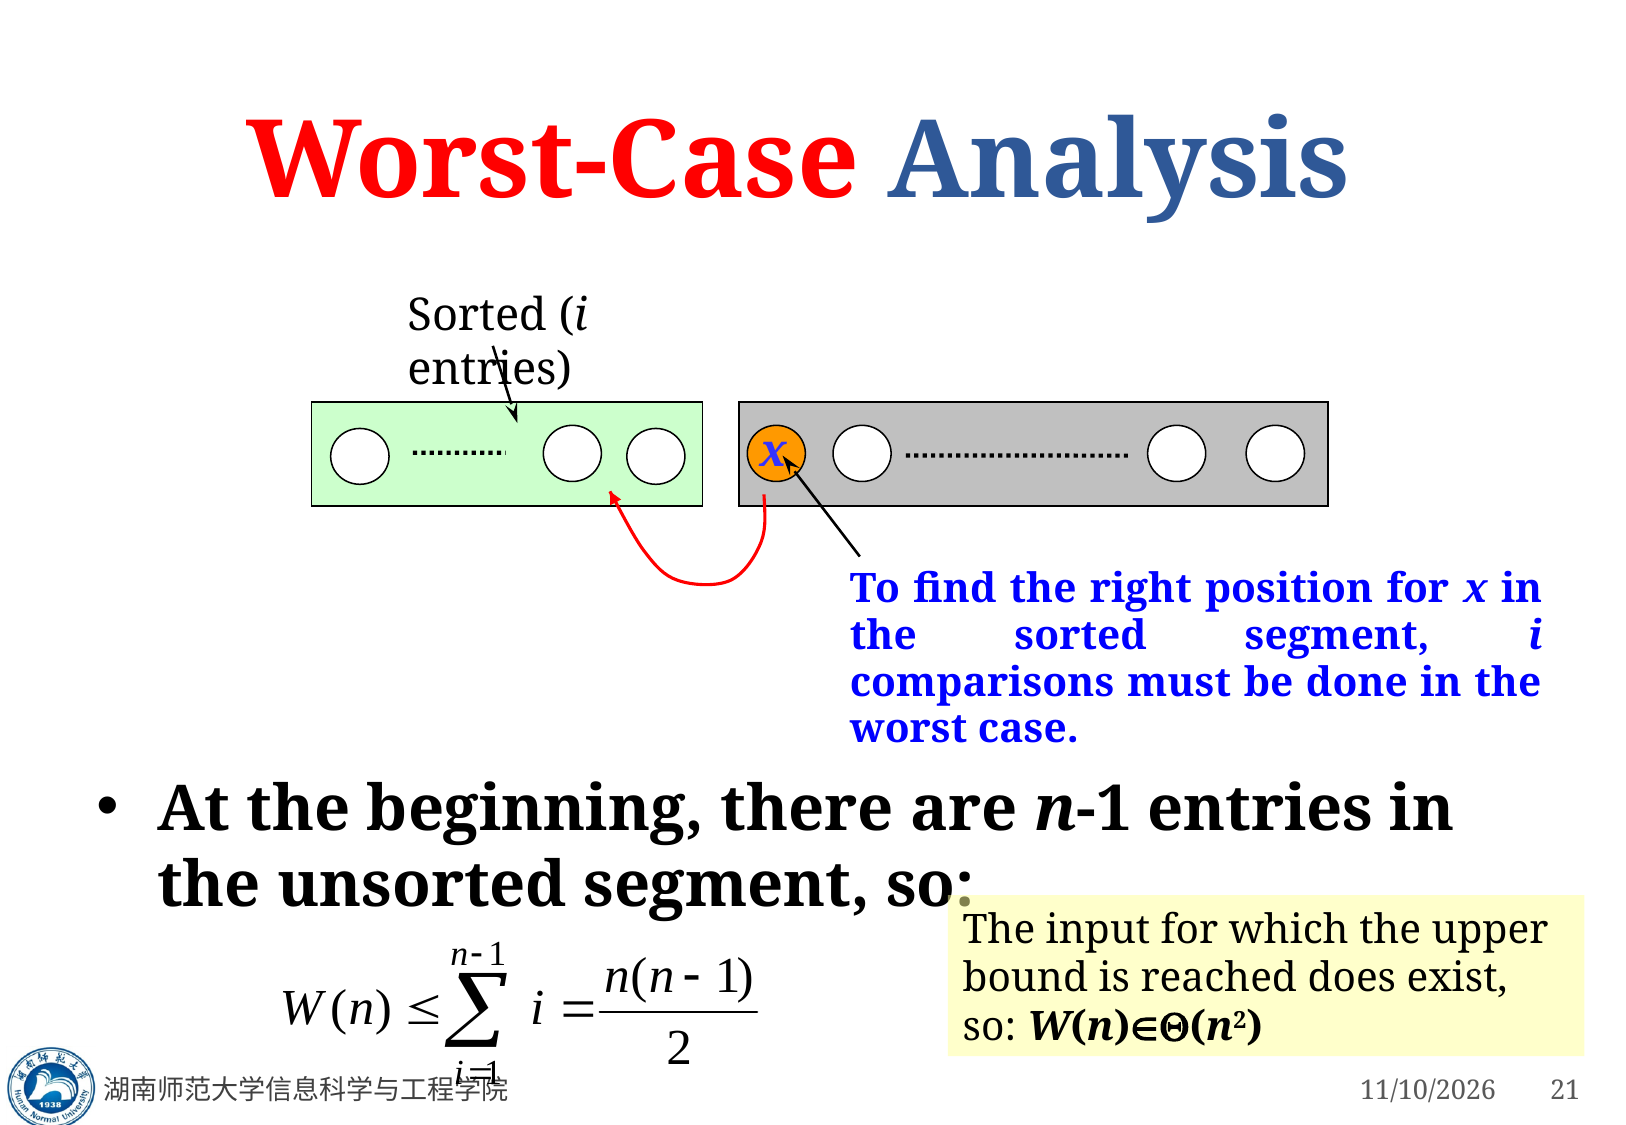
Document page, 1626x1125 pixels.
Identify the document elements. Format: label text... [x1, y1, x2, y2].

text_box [311, 277, 1558, 704]
slide_number 21 [1545, 1061, 1619, 1121]
picture [6, 1046, 96, 1125]
footer 湖南师范大学信息科学与工程学院 [95, 1058, 1120, 1119]
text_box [274, 923, 772, 1101]
list At the beginning, there are n-1 entries in the unsorted segment, so: [81, 292, 1544, 1035]
title Worst-Case Analysis [81, 54, 1544, 228]
text_box The input for which the upper bound is reached does exist, so: W(n)(n2) [947, 895, 1585, 1057]
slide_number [1132, 1061, 1504, 1121]
